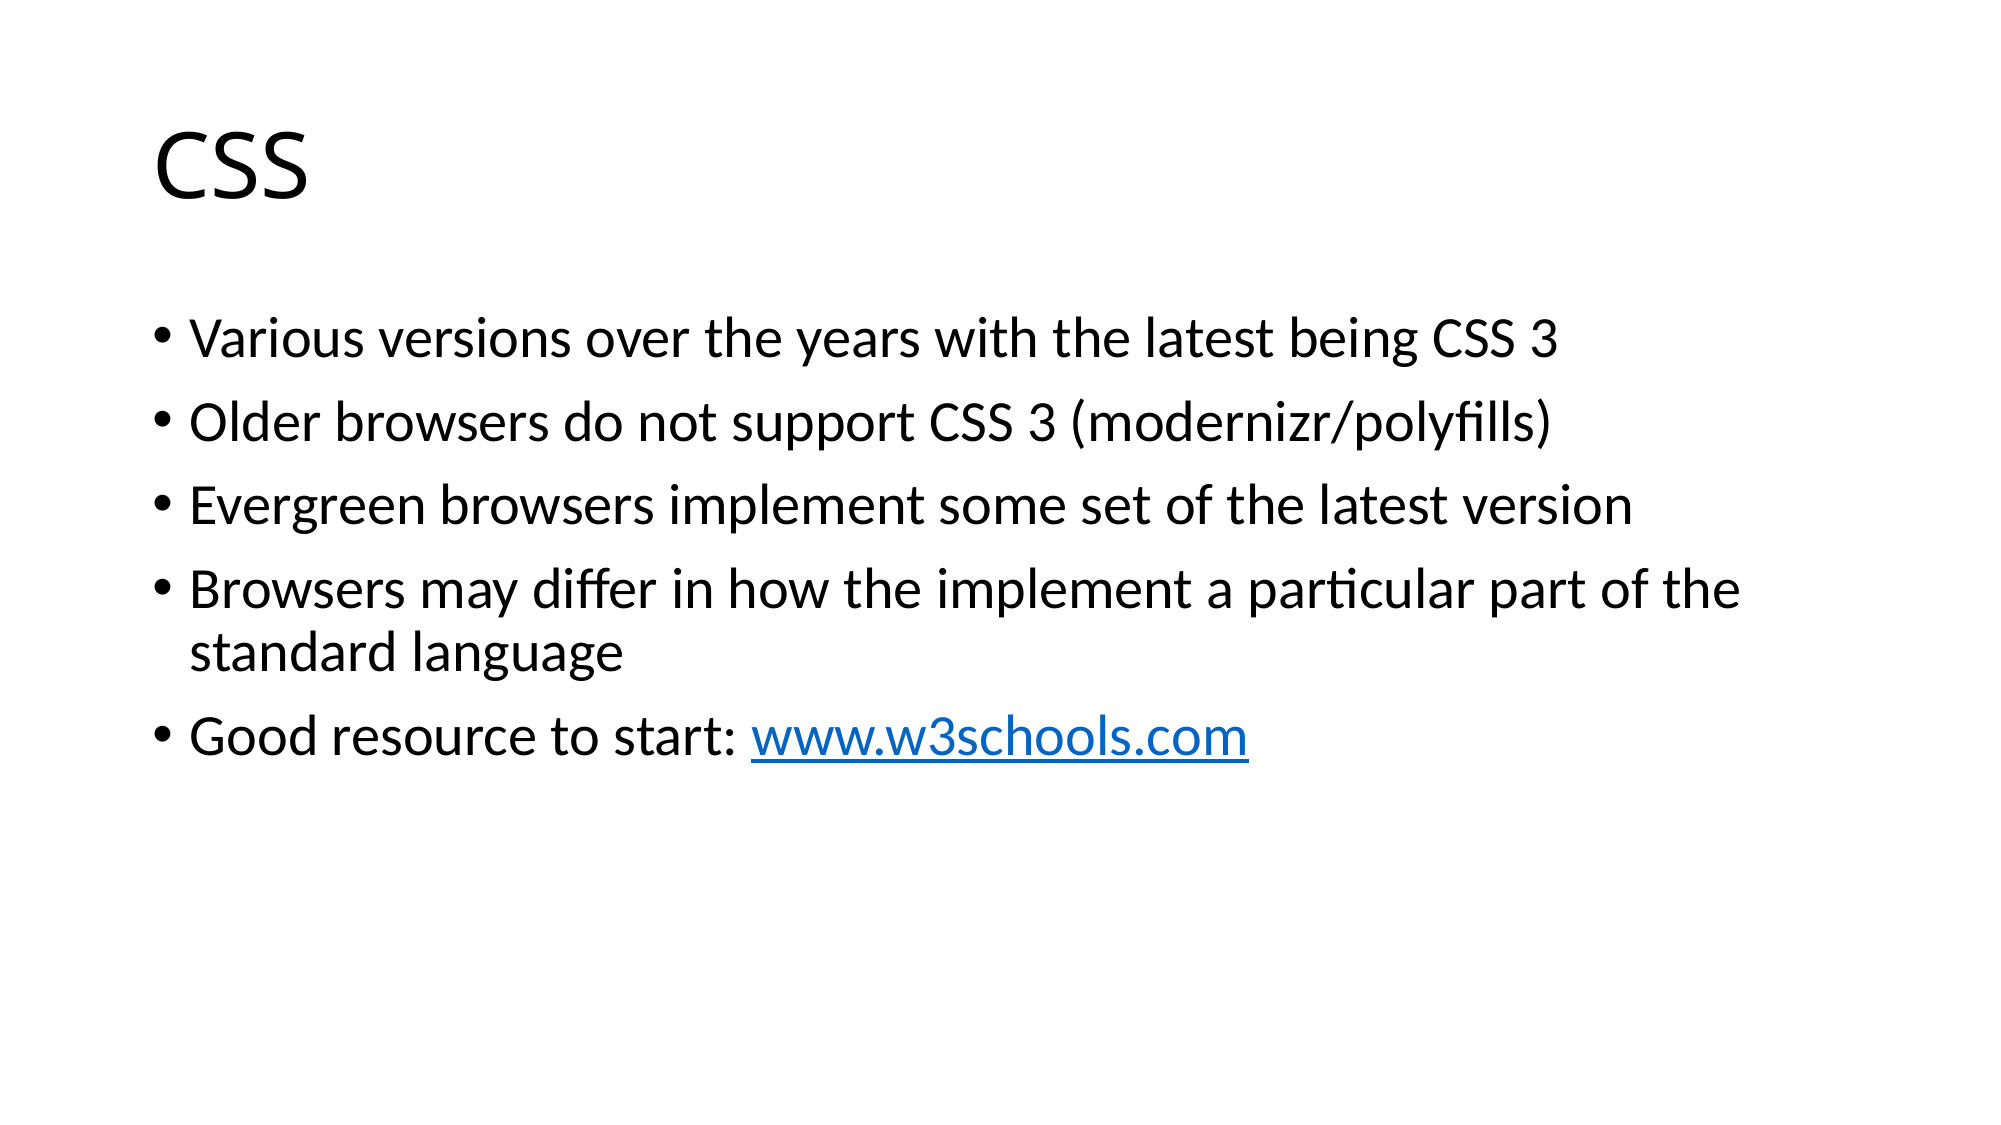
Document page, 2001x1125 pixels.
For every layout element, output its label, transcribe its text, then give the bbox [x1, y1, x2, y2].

title CSS [137, 59, 1863, 278]
list Various versions over the years with the latest being CSS 3 Older browsers do not support CSS 3 (modernizr/polyfills) Evergreen browsers implement some set of the latest version Browsers may differ in how the implement a particular part of the standard language Good resource to start: www.w3schools.com [137, 299, 1863, 1014]
